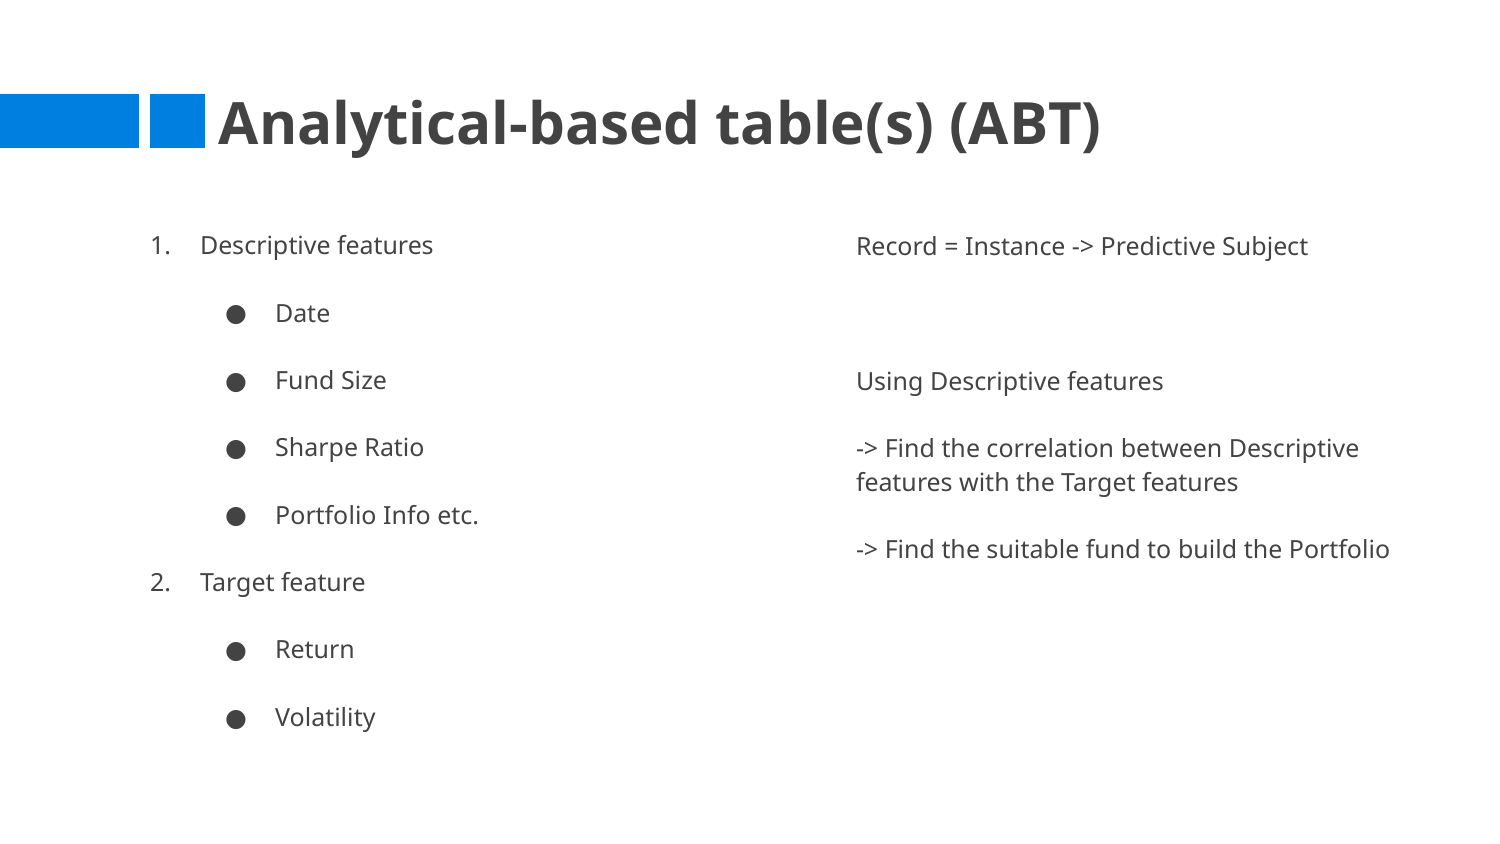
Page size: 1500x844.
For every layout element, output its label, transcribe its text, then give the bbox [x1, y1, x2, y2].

text_box Record = Instance -> Predictive Subject Using Descriptive features -> Find the correlation between Descriptive features with the Target features -> Find the suitable fund to build the Portfolio [740, 211, 1414, 771]
list Descriptive features Date Fund Size Sharpe Ratio Portfolio Info etc. Target feature Return Volatility [110, 210, 783, 770]
title Analytical-based table(s) (ABT) [203, 85, 1222, 156]
